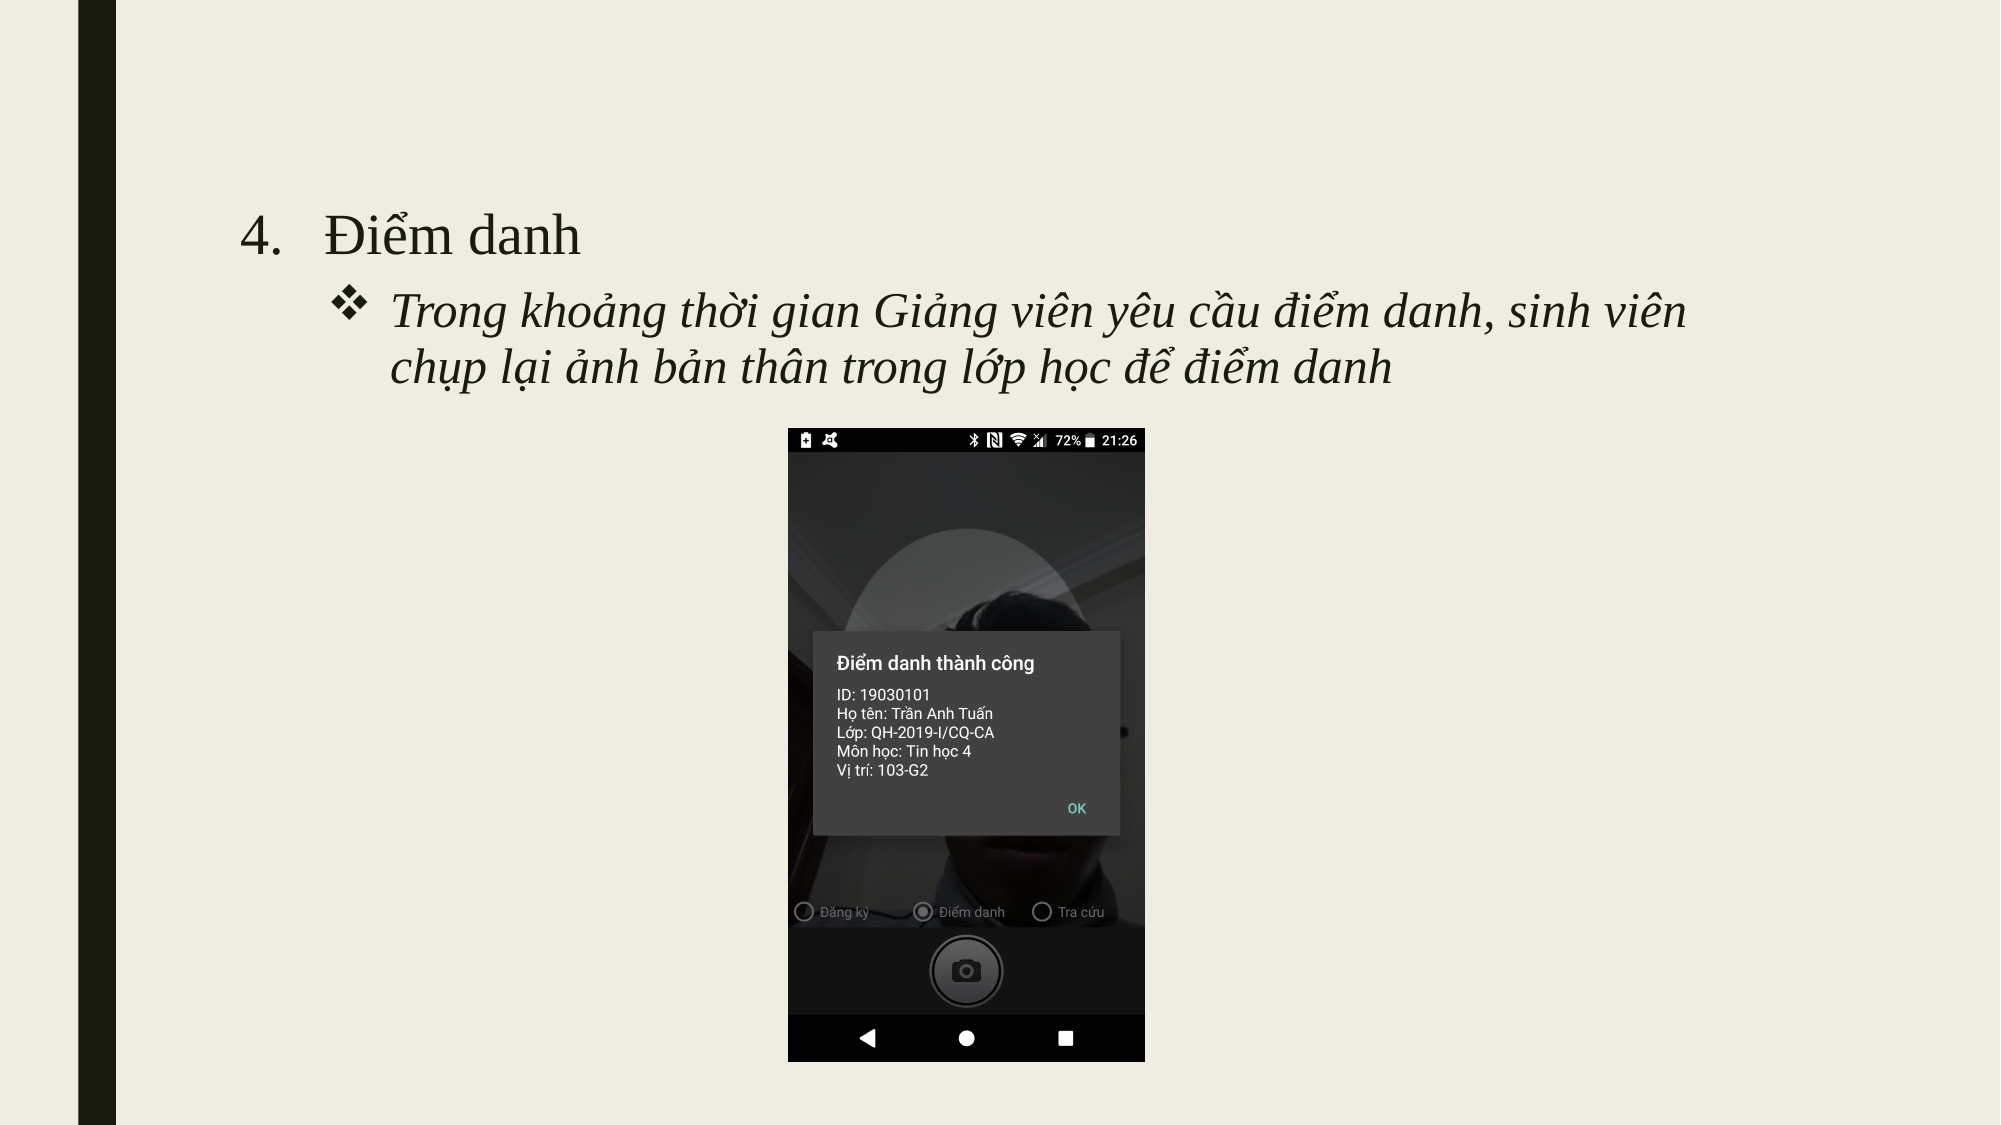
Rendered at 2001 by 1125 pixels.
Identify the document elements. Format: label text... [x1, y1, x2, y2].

list Điểm danh Trong khoảng thời gian Giảng viên yêu cầu điểm danh, sinh viên chụp lại ảnh bản thân trong lớp học để điểm danh [225, 194, 1800, 782]
picture [788, 428, 1145, 1062]
